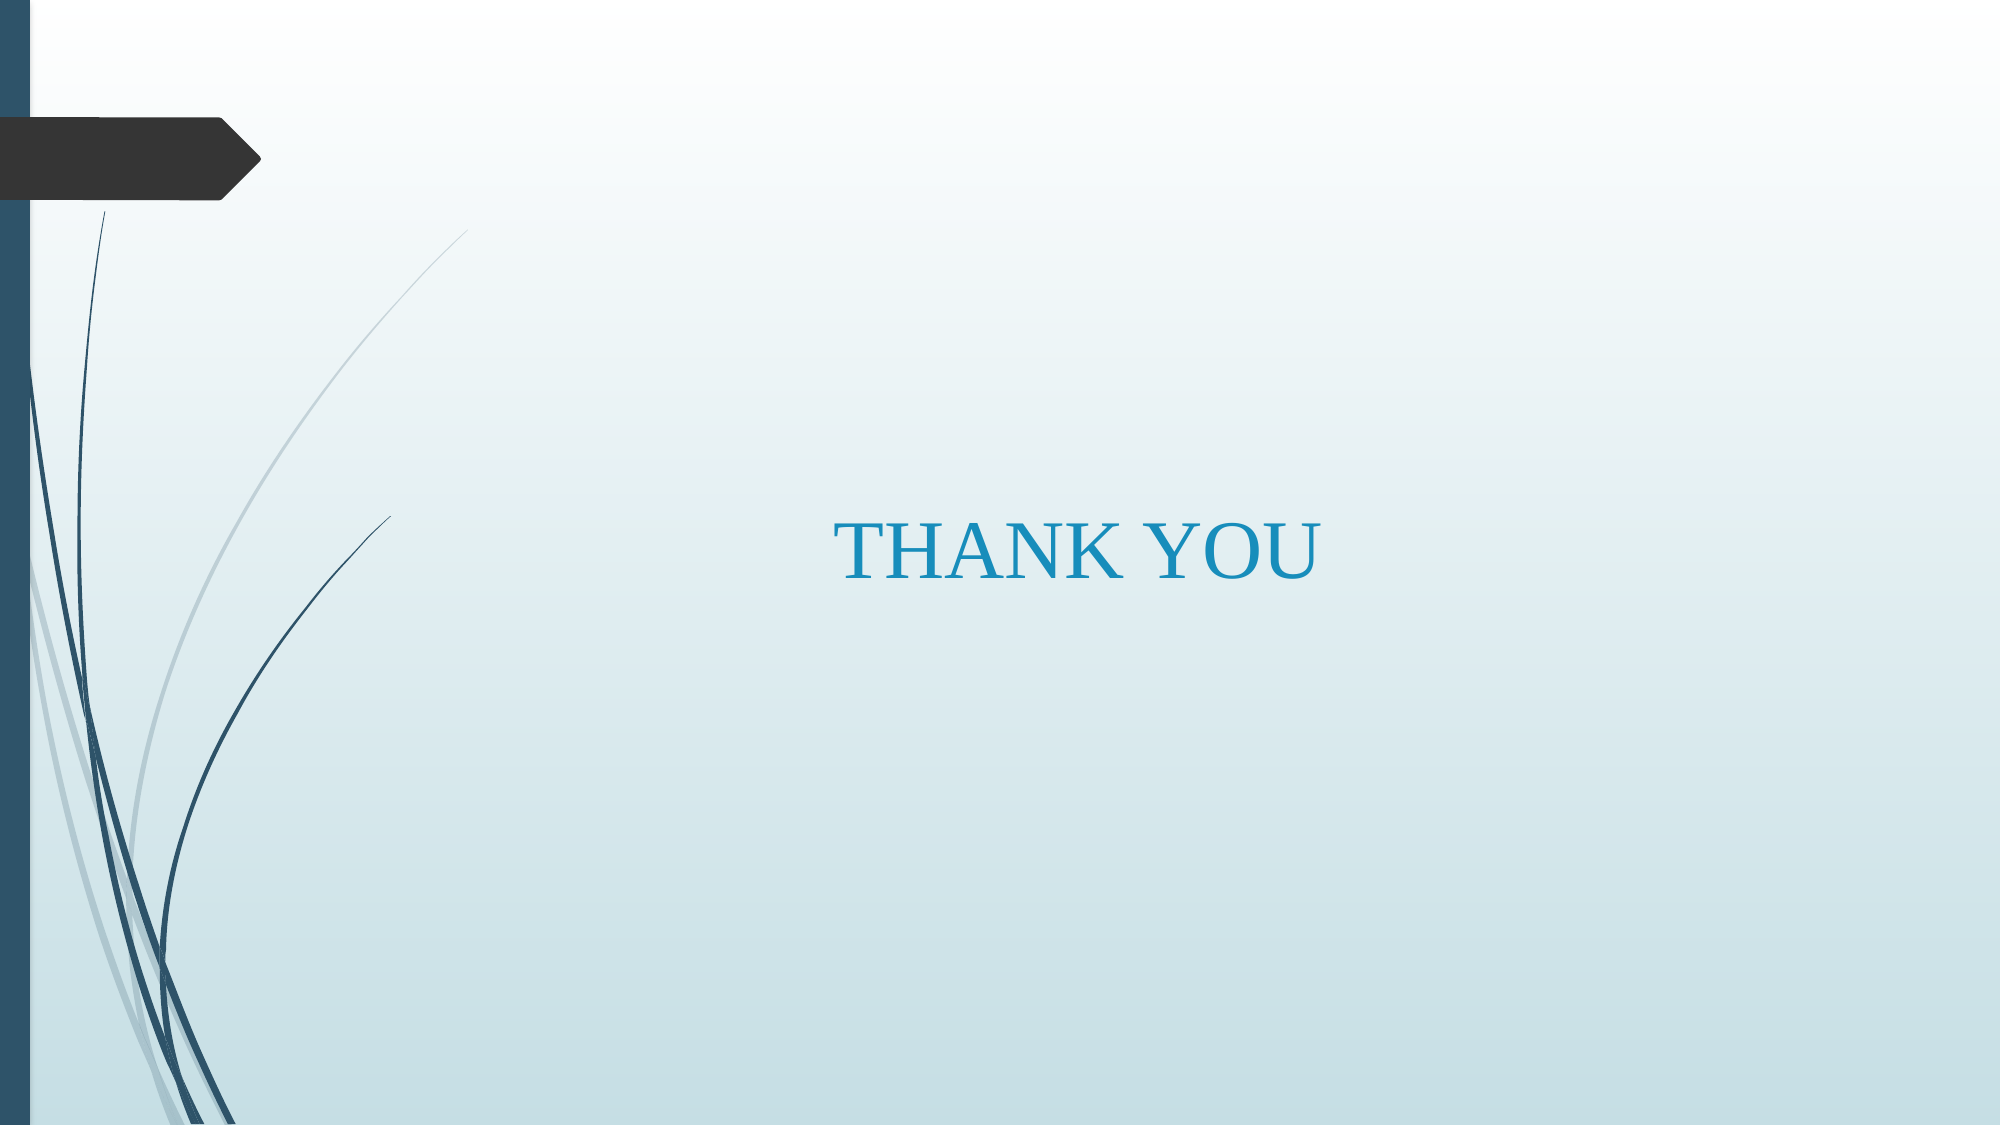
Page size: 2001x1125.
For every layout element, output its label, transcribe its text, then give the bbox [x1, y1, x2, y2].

title THANK YOU [346, 414, 1809, 625]
